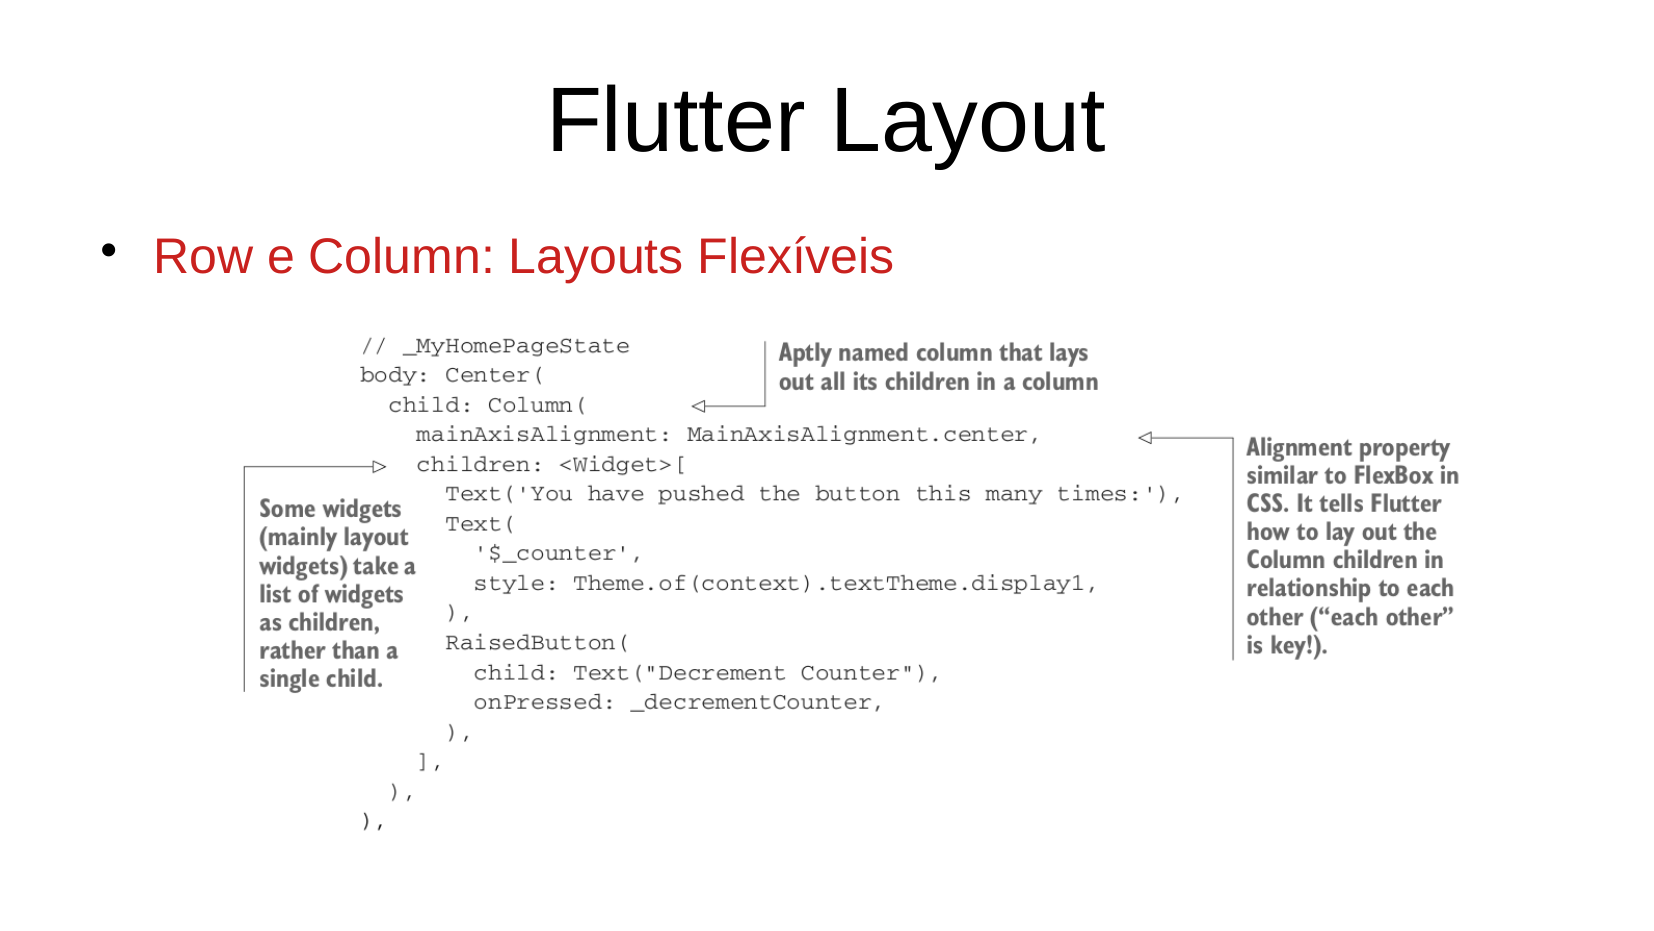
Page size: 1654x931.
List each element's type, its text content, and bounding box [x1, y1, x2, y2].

text_box Row e Column: Layouts Flexíveis [82, 223, 1571, 763]
picture [223, 318, 1524, 866]
text_box Flutter Layout [82, 37, 1571, 193]
